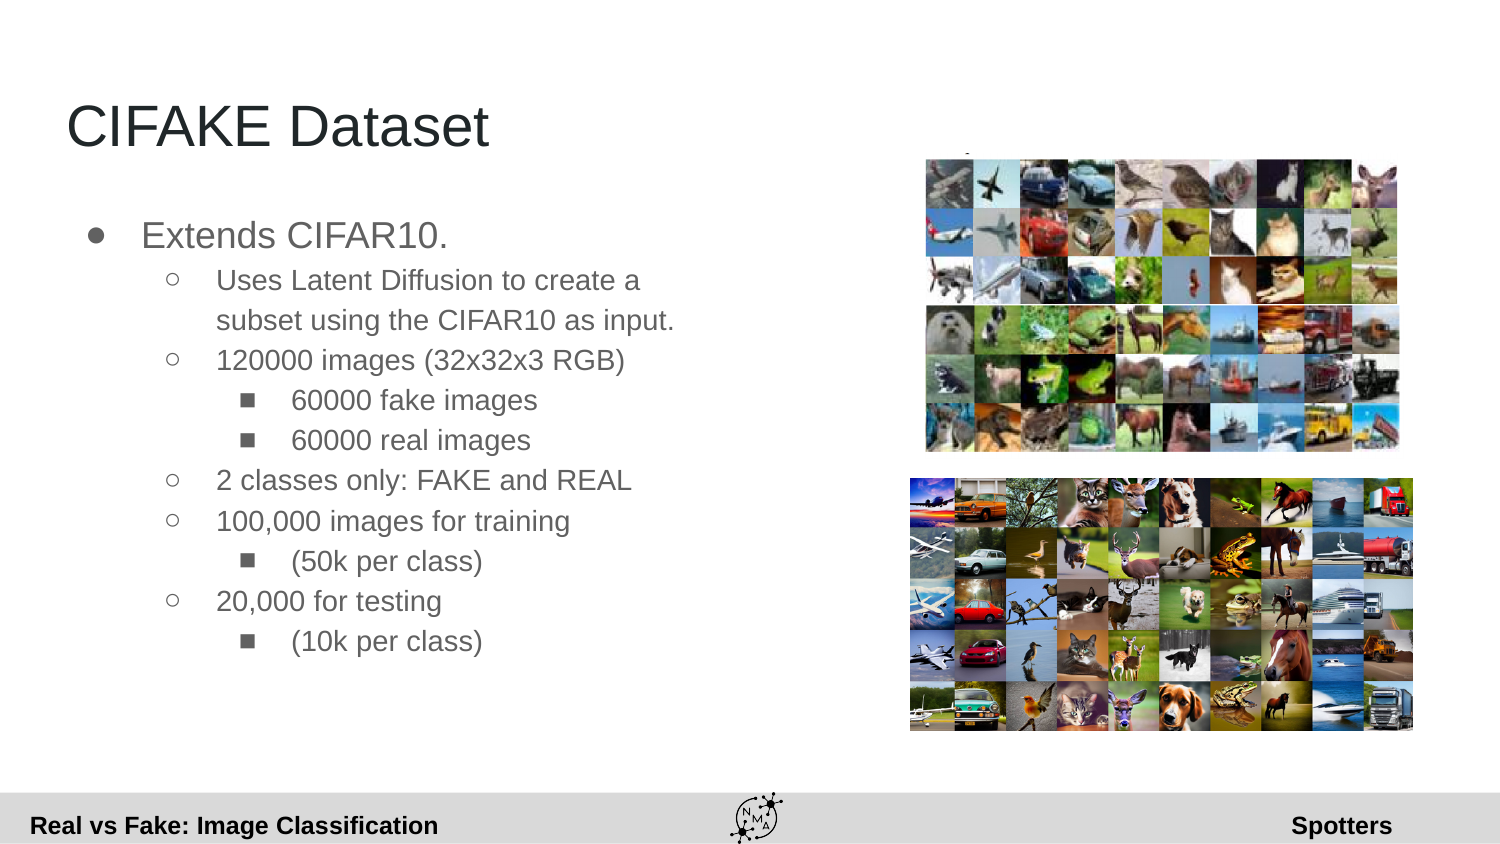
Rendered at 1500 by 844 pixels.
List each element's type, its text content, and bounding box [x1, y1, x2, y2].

list Extends CIFAR10. Uses Latent Diffusion to create a subset using the CIFAR10 as input. 120000 images (32x32x3 RGB) 60000 fake images 60000 real images 2 classes only: FAKE and REAL 100,000 images for training (50k per class) 20,000 for testing (10k per class) [51, 189, 750, 750]
picture [730, 792, 783, 844]
picture [910, 478, 1413, 732]
title CIFAKE Dataset [51, 72, 1449, 167]
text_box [919, 152, 1404, 459]
